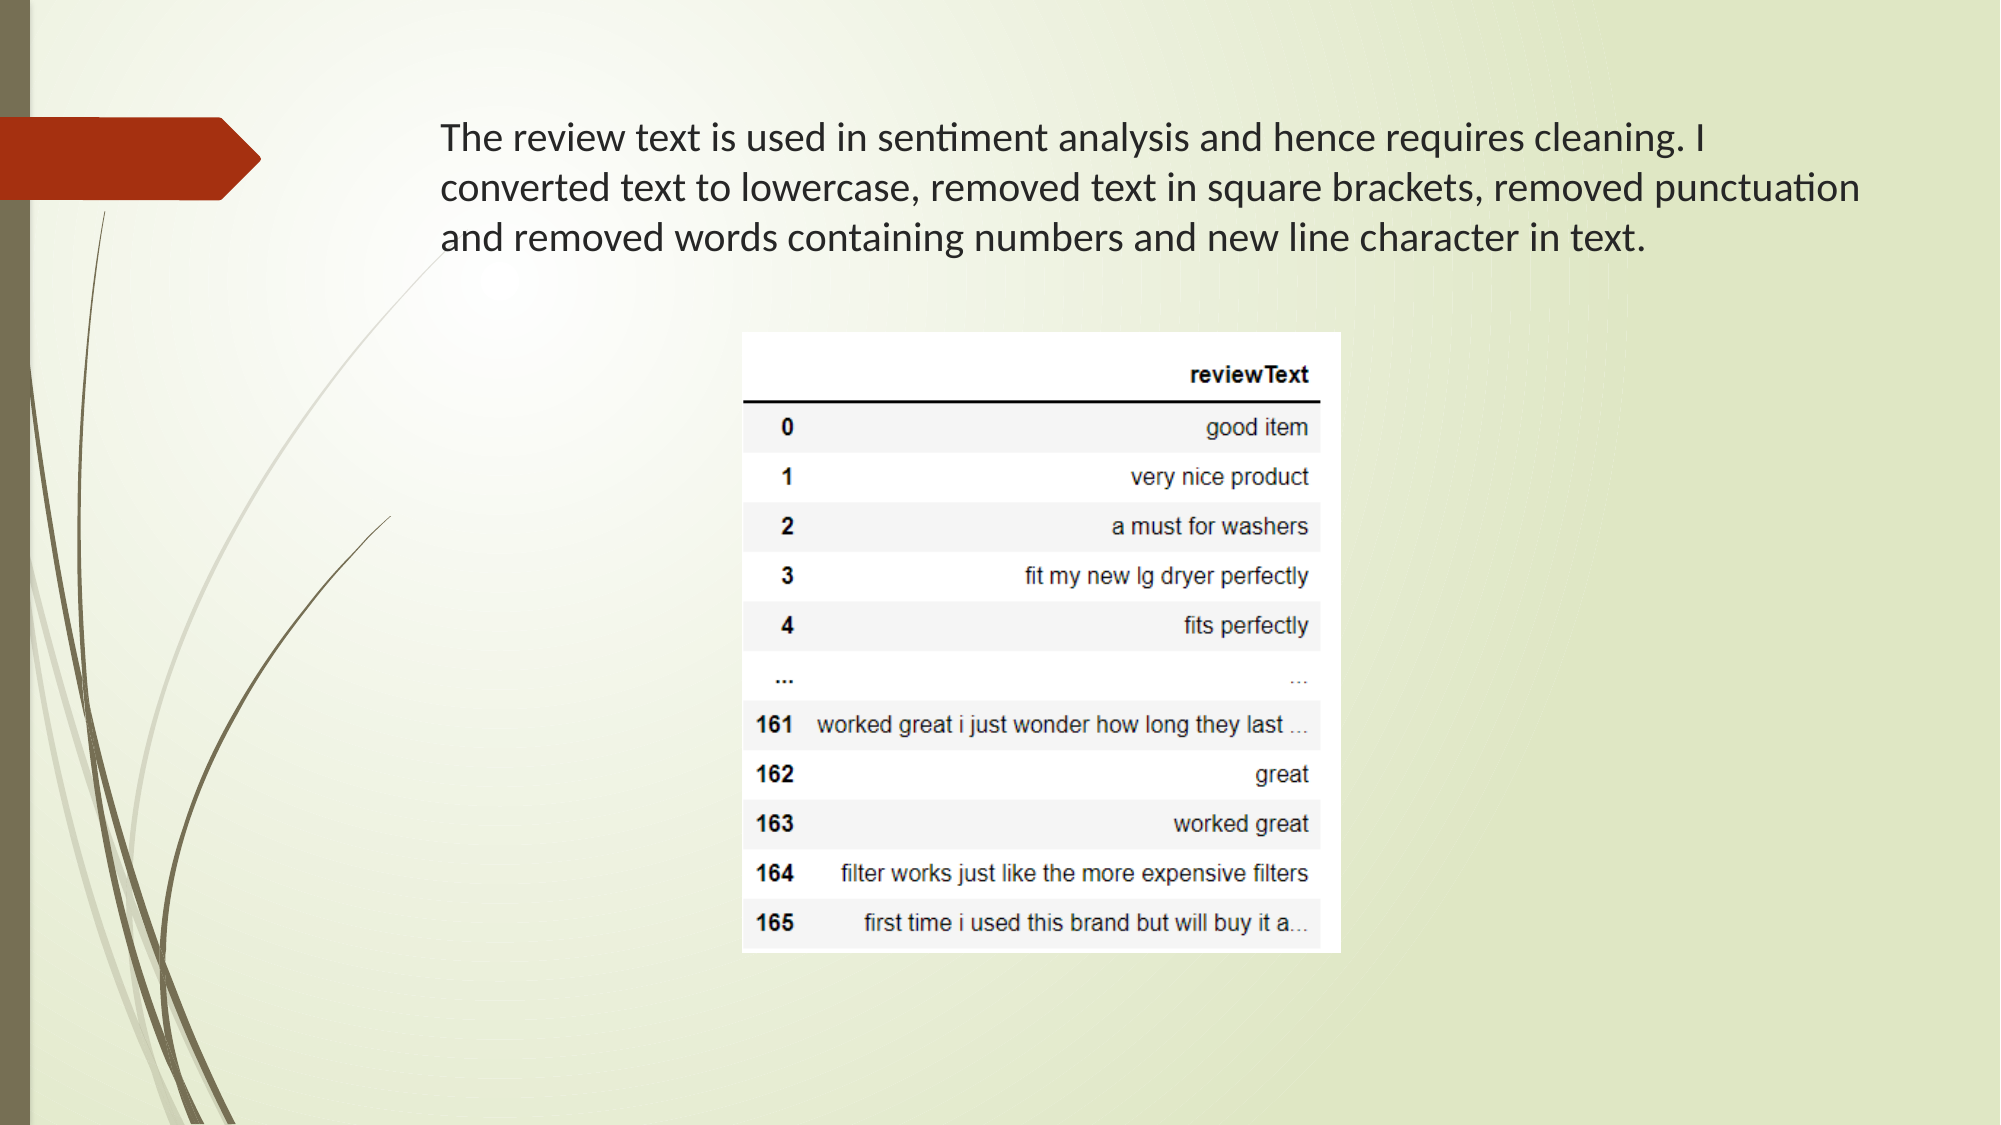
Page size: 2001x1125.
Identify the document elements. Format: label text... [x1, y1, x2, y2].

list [741, 332, 1341, 953]
title The review text is used in sentiment analysis and hence requires cleaning. I converted text to lowercase, removed text in square brackets, removed punctuation and removed words containing numbers and new line character in text. [425, 102, 1888, 313]
